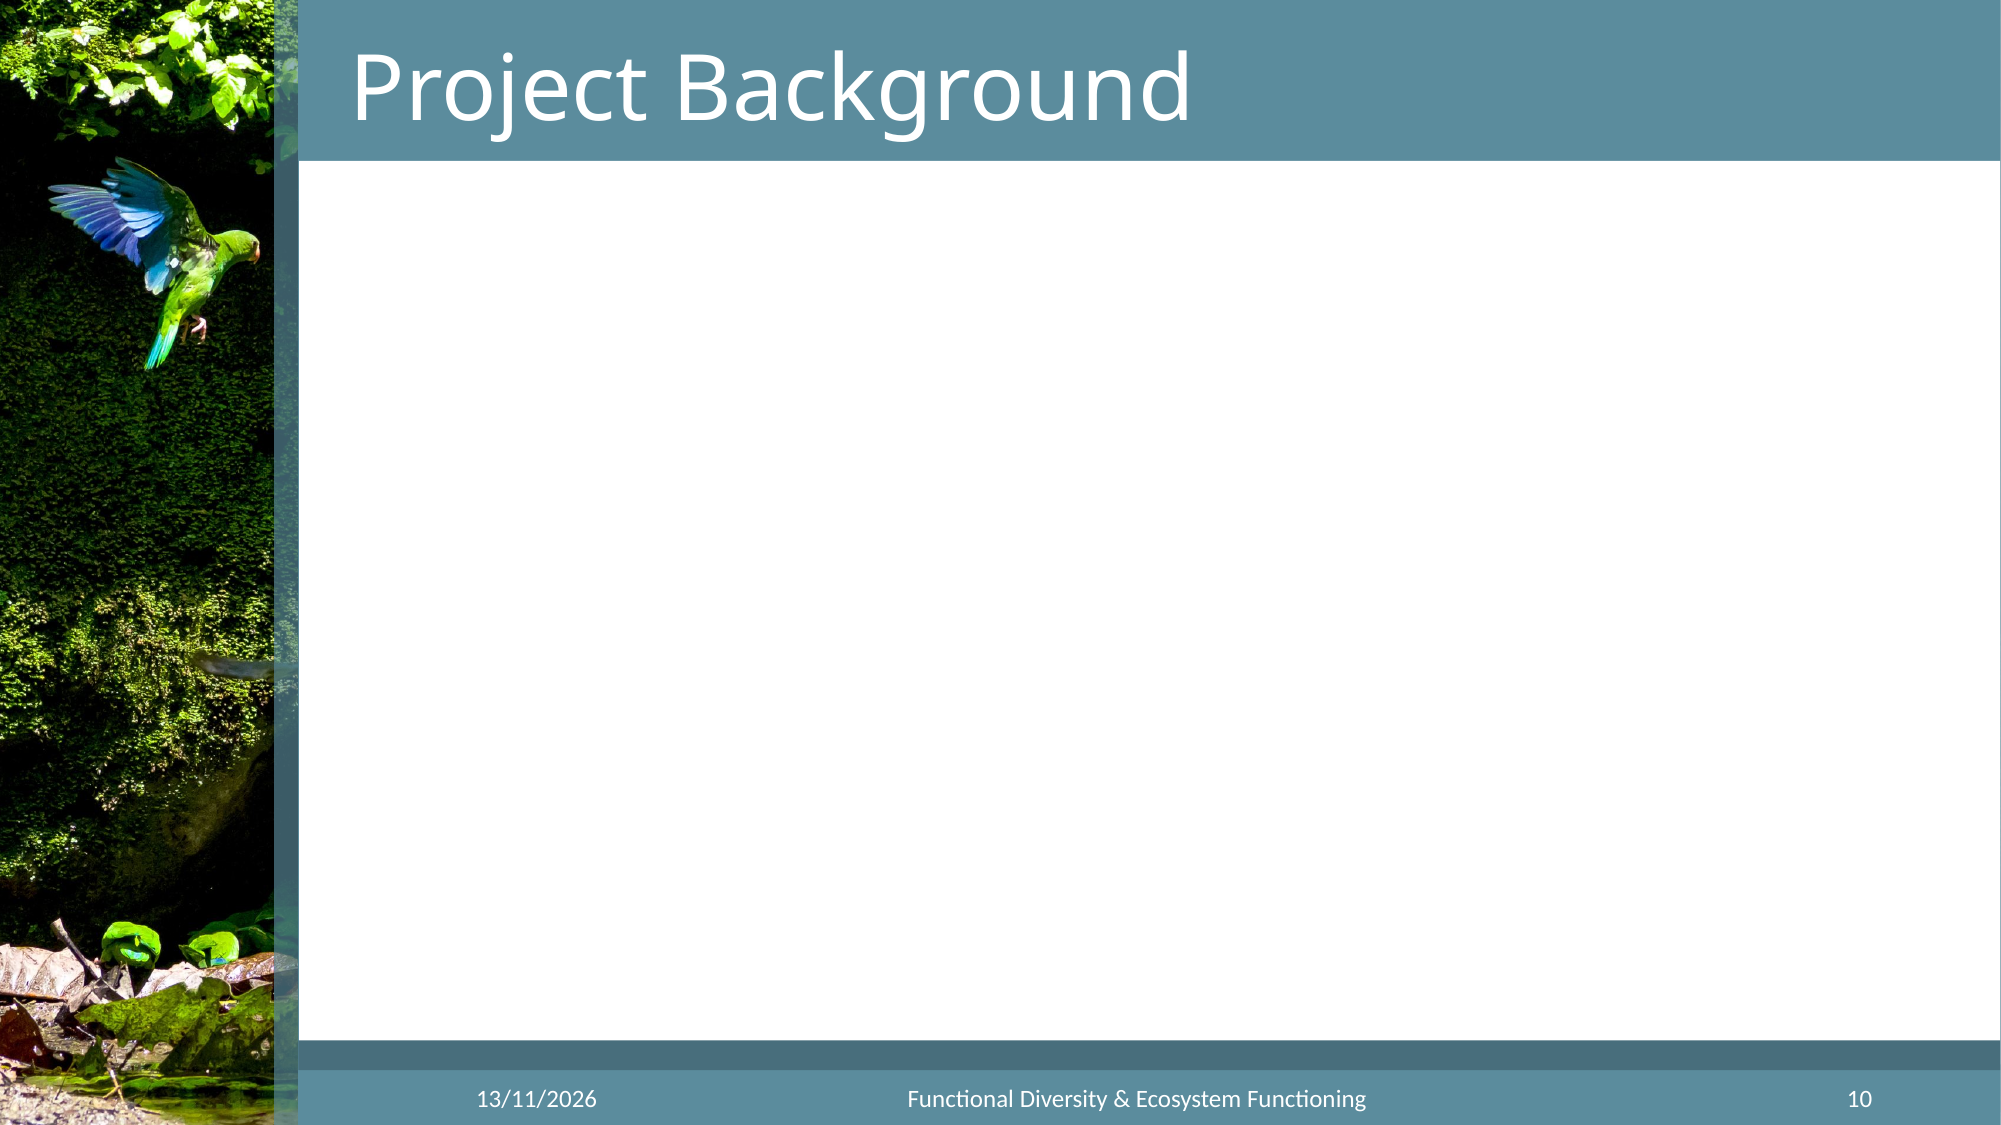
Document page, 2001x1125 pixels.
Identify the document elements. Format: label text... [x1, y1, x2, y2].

picture [0, 0, 274, 1125]
title Project Background [334, 14, 2000, 168]
